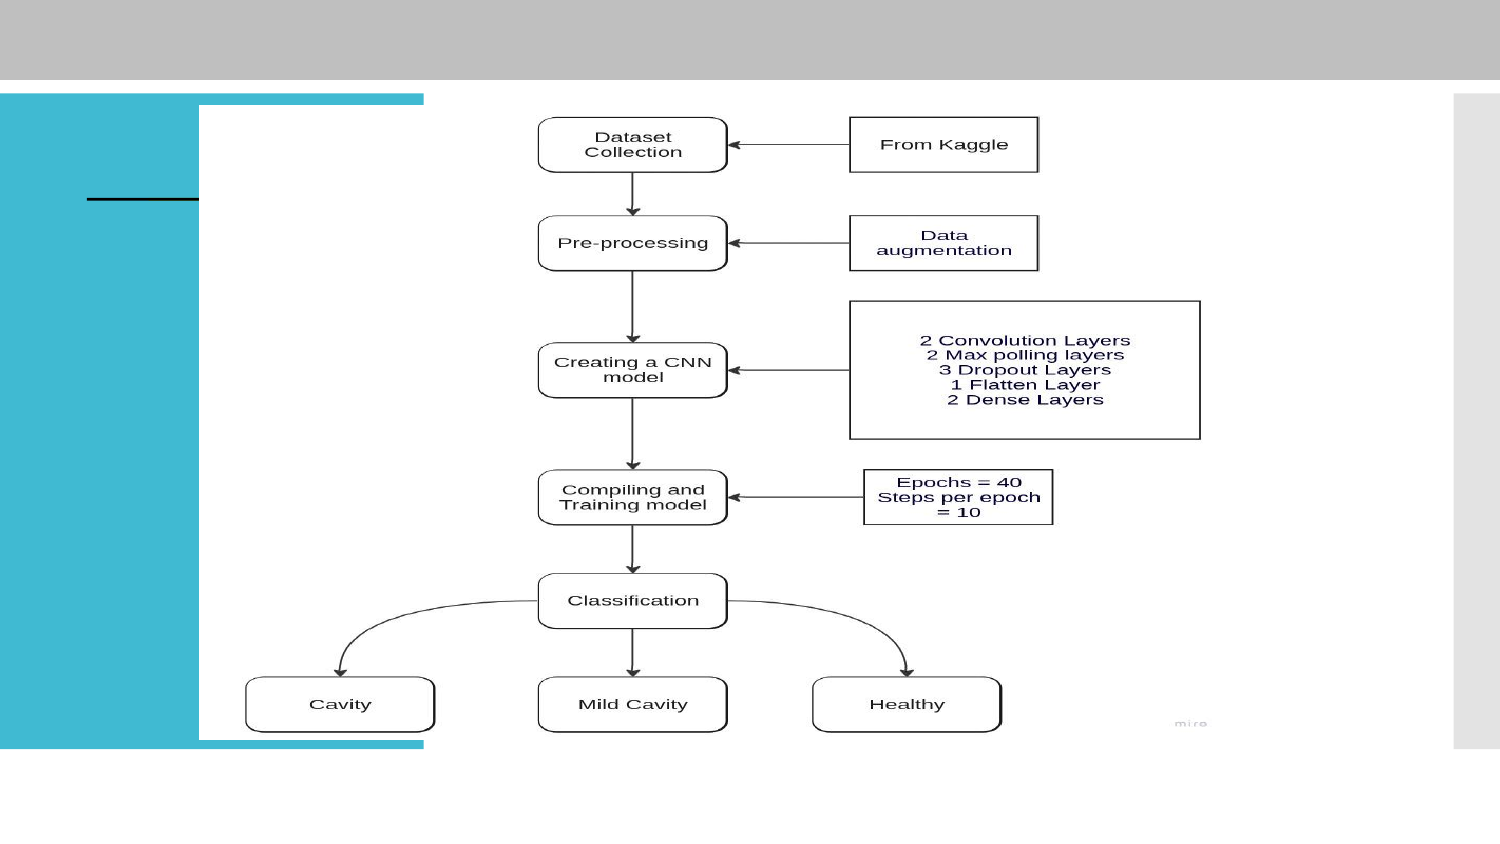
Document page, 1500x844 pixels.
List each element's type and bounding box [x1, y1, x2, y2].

picture [198, 105, 1231, 740]
